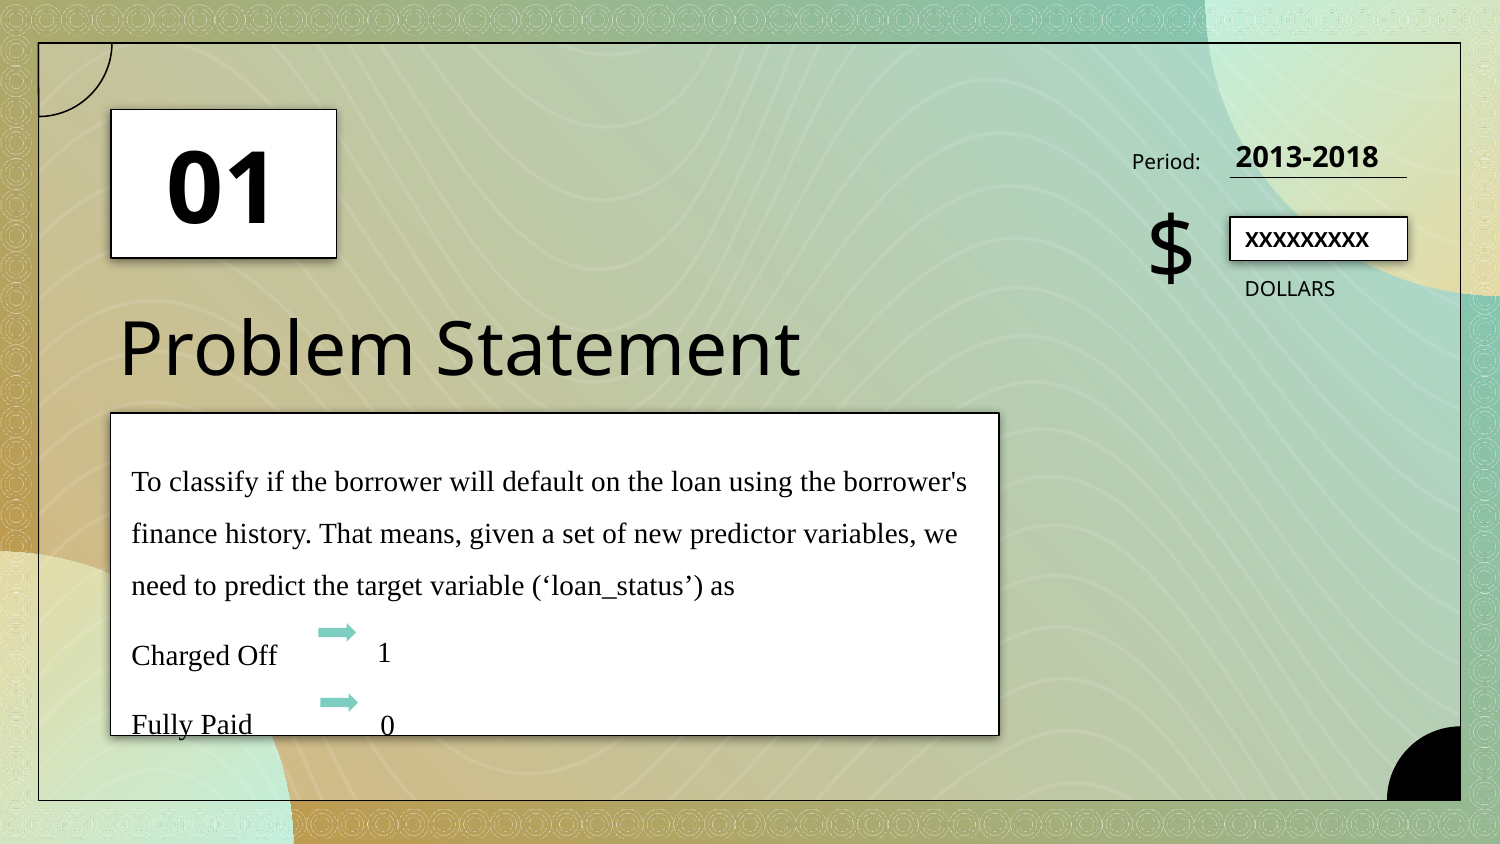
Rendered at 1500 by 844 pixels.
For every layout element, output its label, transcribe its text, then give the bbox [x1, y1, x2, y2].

text_box 0 [342, 696, 433, 757]
text_box $ [1131, 191, 1208, 298]
text_box XXXXXXXXX [1230, 216, 1408, 261]
subtitle To classify if the borrower will default on the loan using the borrower's finance history. That means, given a set of new predictor variables, we need to predict the target variable (‘loan_status’) as Charged Off Fully Paid [93, 491, 1000, 755]
text_box [110, 433, 1000, 491]
text_box Period: [1116, 133, 1228, 178]
text_box [318, 691, 355, 710]
picture [0, 4, 1500, 839]
title Problem Statement [103, 285, 1070, 433]
text_box 1 [339, 624, 429, 684]
text_box [316, 625, 339, 640]
text_box DOLLARS [1229, 266, 1407, 311]
text_box 2013-2018 [1220, 123, 1419, 168]
title 01 [110, 109, 337, 259]
